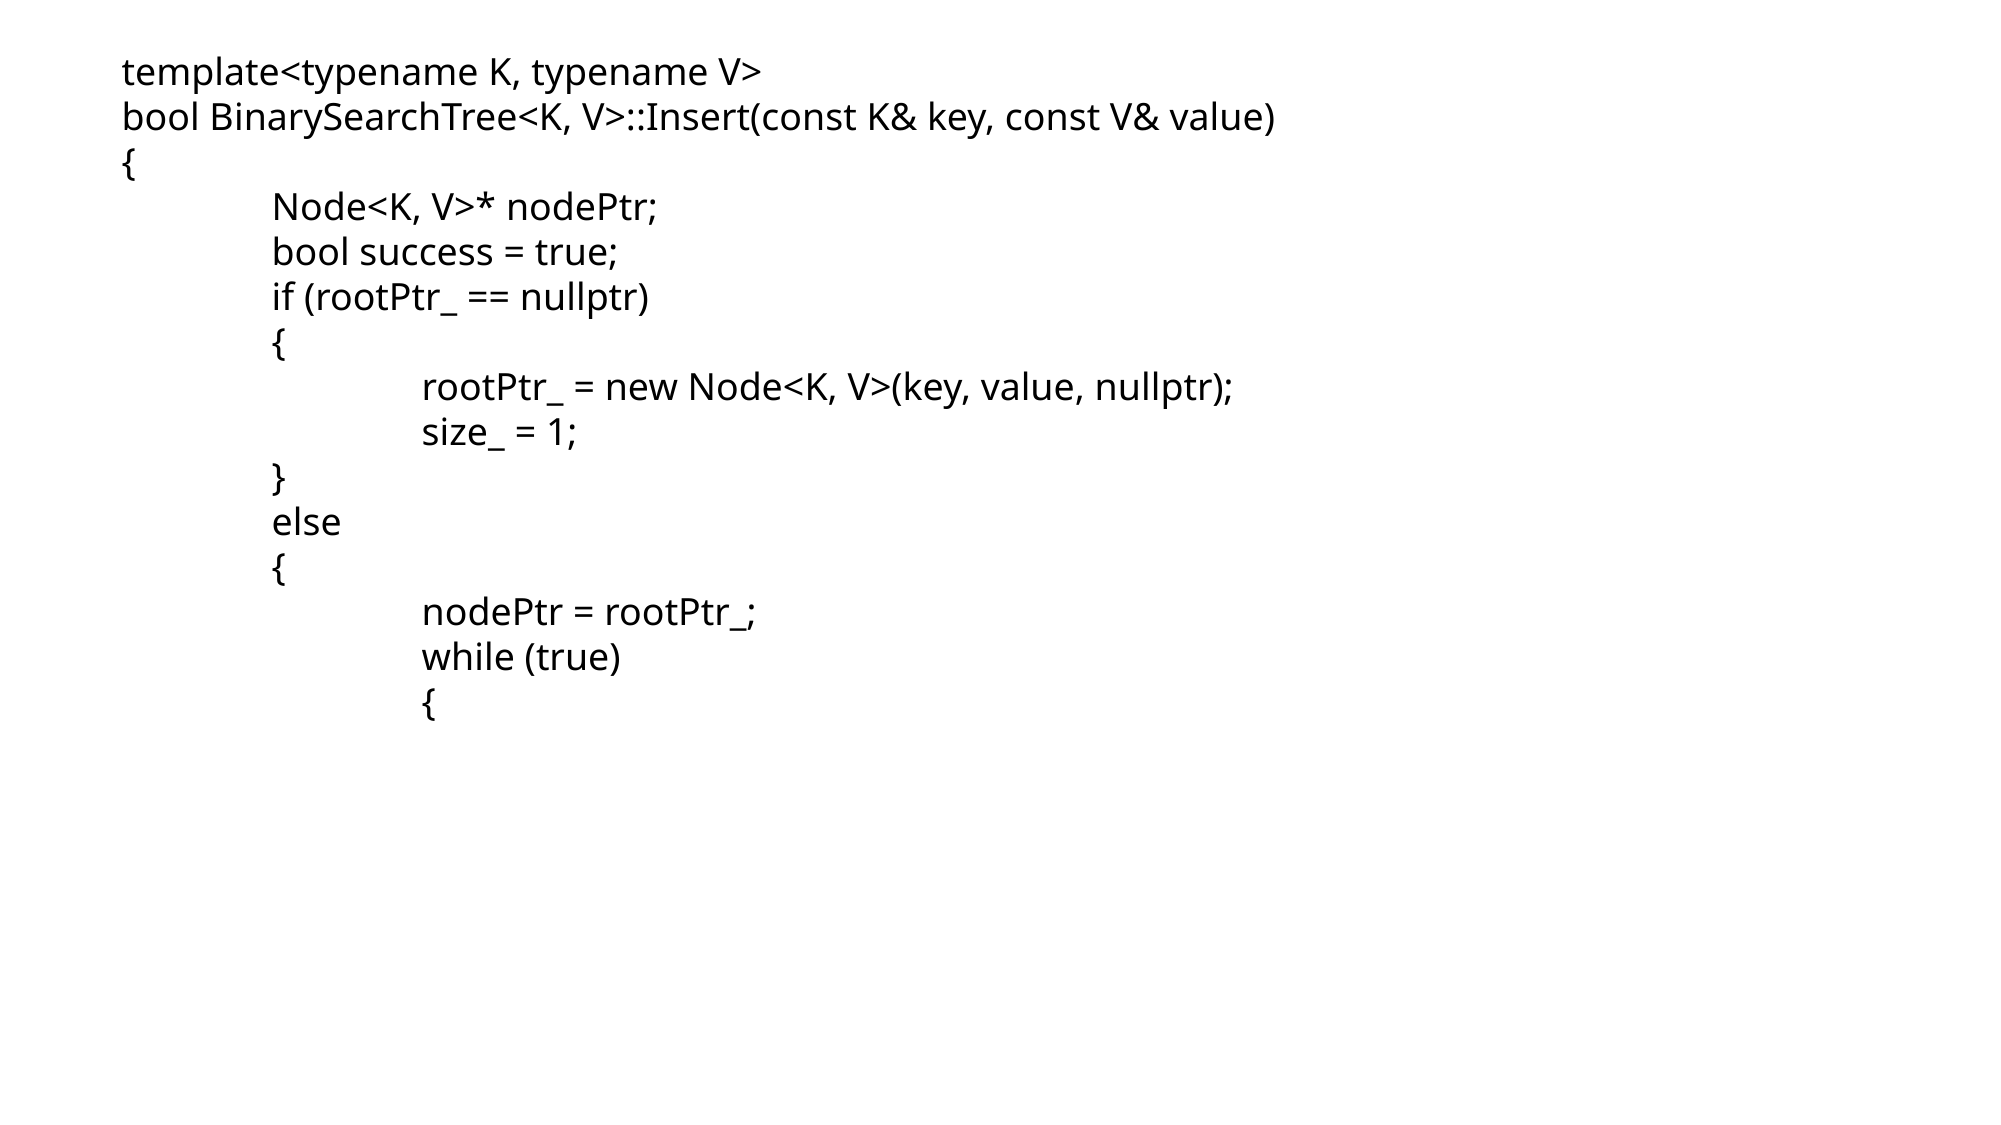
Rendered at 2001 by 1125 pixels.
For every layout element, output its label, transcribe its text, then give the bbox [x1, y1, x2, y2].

text_box template<typename K, typename V> bool BinarySearchTree<K, V>::Insert(const K& key, const V& value) { Node<K, V>* nodePtr; bool success = true; if (rootPtr_ == nullptr) { rootPtr_ = new Node<K, V>(key, value, nullptr); size_ = 1; } else { nodePtr = rootPtr_; while (true) { [106, 40, 1832, 986]
